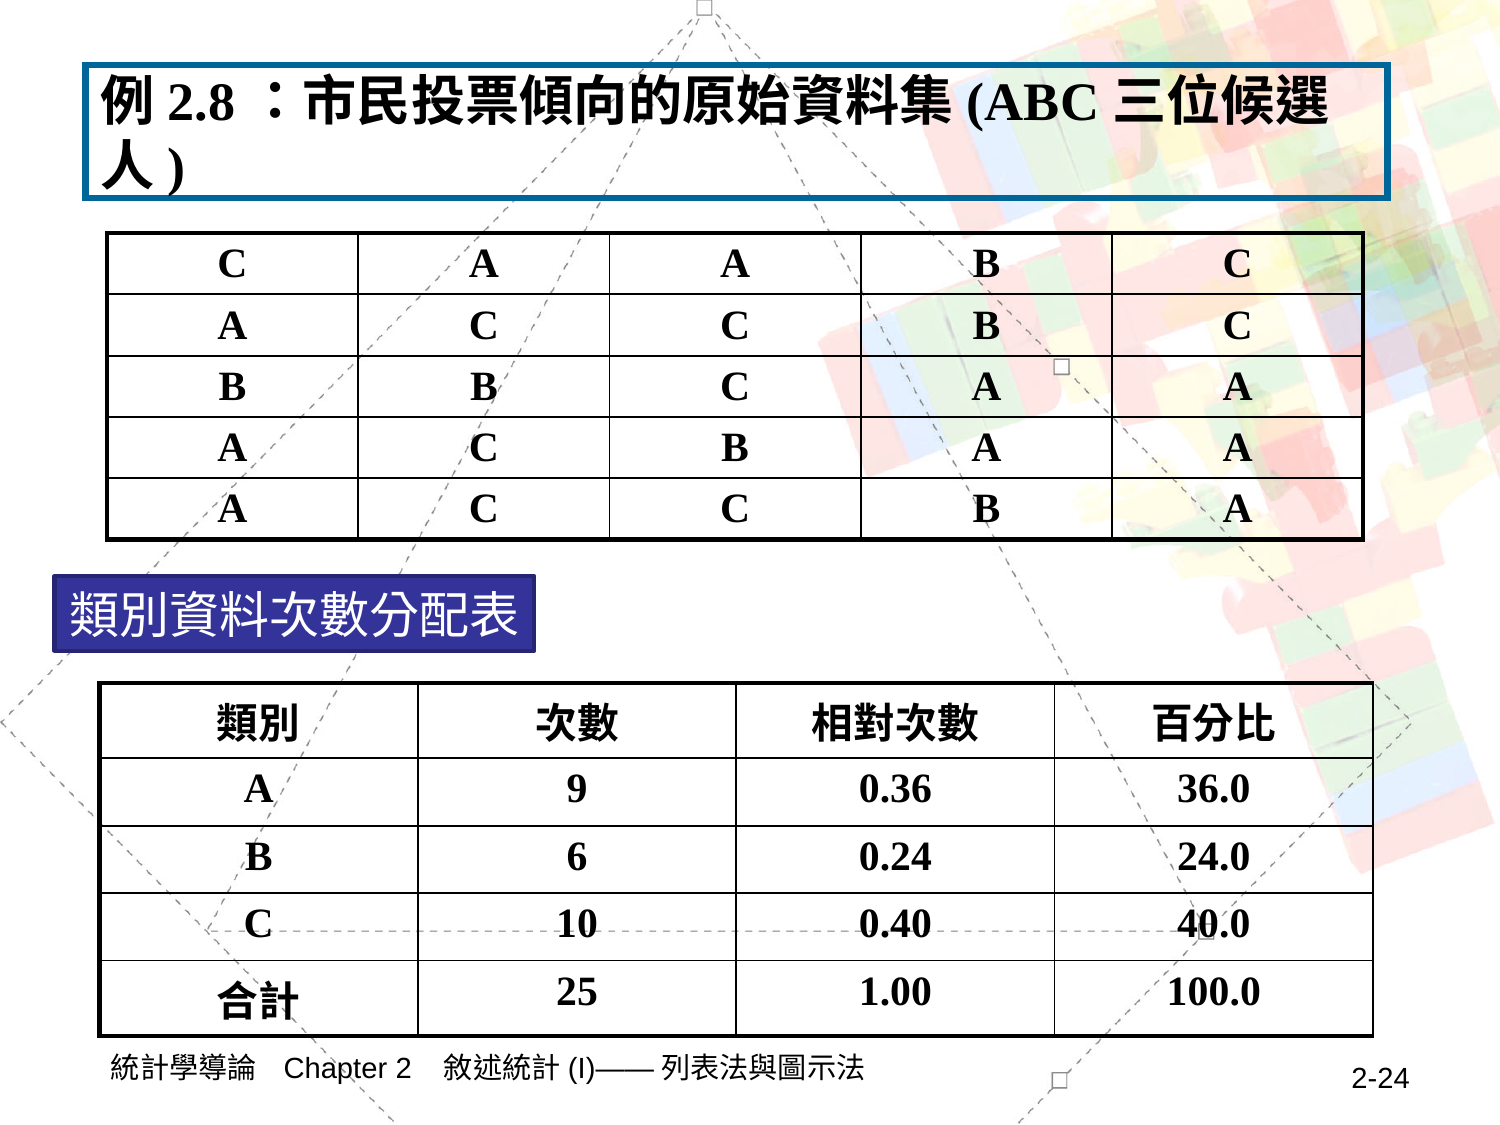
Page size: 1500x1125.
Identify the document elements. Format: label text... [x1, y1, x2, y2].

table_cell A [109, 295, 357, 355]
table_cell B [610, 418, 860, 477]
table_header A [610, 235, 860, 293]
table_cell A [109, 418, 357, 477]
table_cell 100.0 [1055, 961, 1372, 1034]
table_cell 36.0 [1055, 759, 1372, 825]
table_cell C [610, 357, 860, 416]
table_cell A [109, 479, 357, 537]
table_cell 24.0 [1055, 827, 1372, 892]
table_cell 6 [419, 827, 735, 892]
table_cell 0.24 [737, 827, 1054, 892]
table_header 百分比 [1055, 685, 1372, 757]
table_header B [862, 235, 1111, 293]
table_cell C [1113, 295, 1361, 355]
slide_number 2-24 [1074, 1051, 1426, 1103]
table_header A [359, 235, 609, 293]
table_cell B [862, 295, 1111, 355]
table_cell B [862, 479, 1111, 537]
table_cell 9 [419, 759, 735, 825]
table_header 次數 [419, 685, 735, 757]
table_cell 0.40 [737, 894, 1054, 960]
table_cell 0.36 [737, 759, 1054, 825]
picture [0, 0, 1500, 1125]
table_cell A [1113, 418, 1361, 477]
slide_number 統計學導論 Chapter 2 敘述統計(I)——列表法與圖示法 [37, 1041, 939, 1093]
table_cell C [359, 295, 609, 355]
table_cell C [102, 894, 417, 960]
table_cell B [102, 827, 417, 892]
table_header 相對次數 [737, 685, 1054, 757]
text_box 類別資料次數分配表 [52, 574, 536, 653]
table_header C [109, 235, 357, 293]
table_header C [1113, 235, 1361, 293]
title 例2.8：市民投票傾向的原始資料集(ABC三位候選人) [85, 64, 1388, 199]
table_cell 合計 [102, 961, 417, 1034]
table_cell B [359, 357, 609, 416]
table_cell C [610, 479, 860, 537]
table_cell A [1113, 357, 1361, 416]
table_cell 25 [419, 961, 735, 1034]
table_cell A [862, 357, 1111, 416]
table_cell A [102, 759, 417, 825]
table_cell 10 [419, 894, 735, 960]
table_cell C [610, 295, 860, 355]
table_cell C [359, 418, 609, 477]
table_cell B [109, 357, 357, 416]
table_cell 40.0 [1055, 894, 1372, 960]
table_header 類別 [102, 685, 417, 757]
table_cell 1.00 [737, 961, 1054, 1034]
table_cell C [359, 479, 609, 537]
table_cell A [1113, 479, 1361, 537]
table_cell A [862, 418, 1111, 477]
